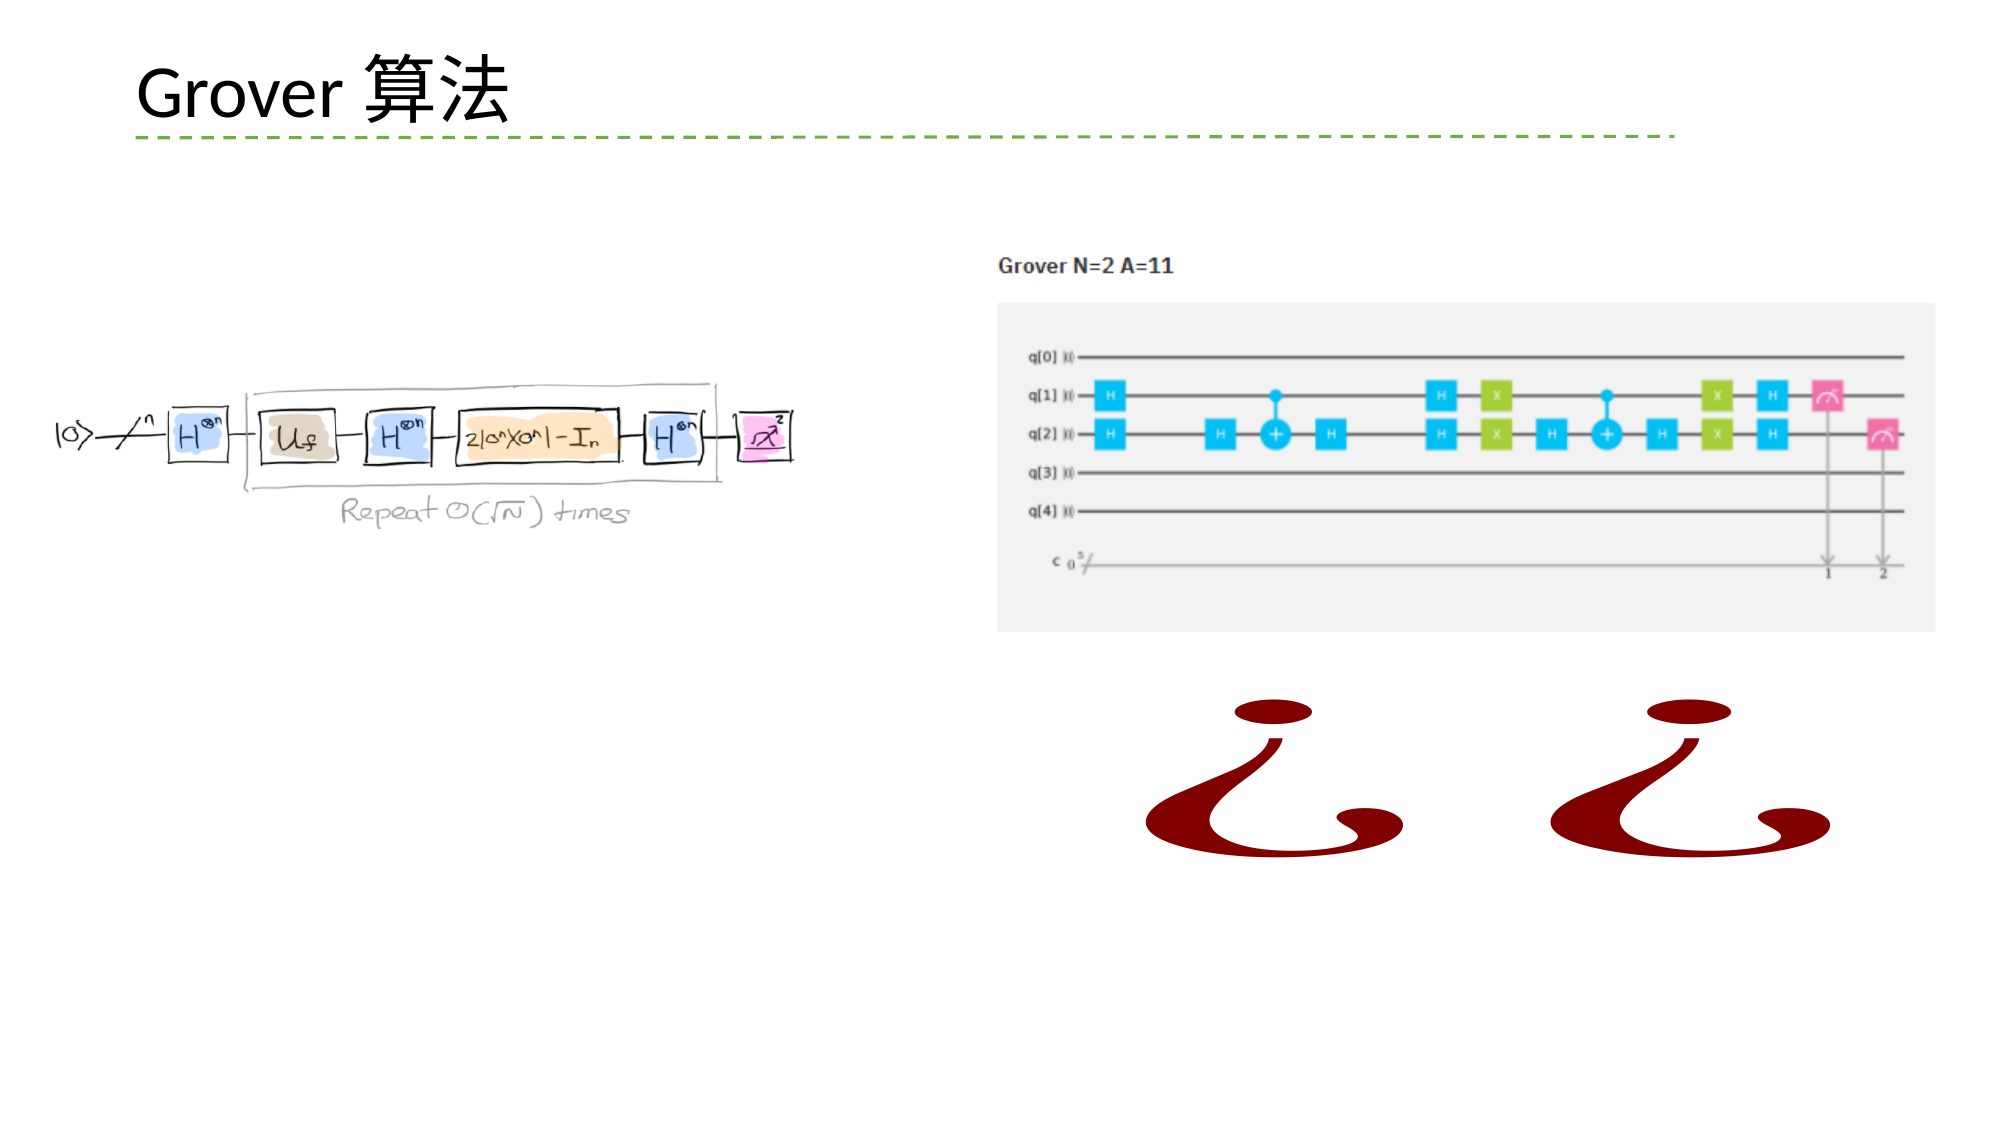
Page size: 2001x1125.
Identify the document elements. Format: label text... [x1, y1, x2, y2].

picture [41, 351, 830, 552]
picture [931, 217, 1975, 643]
text_box Grover算法 [121, 34, 1655, 140]
